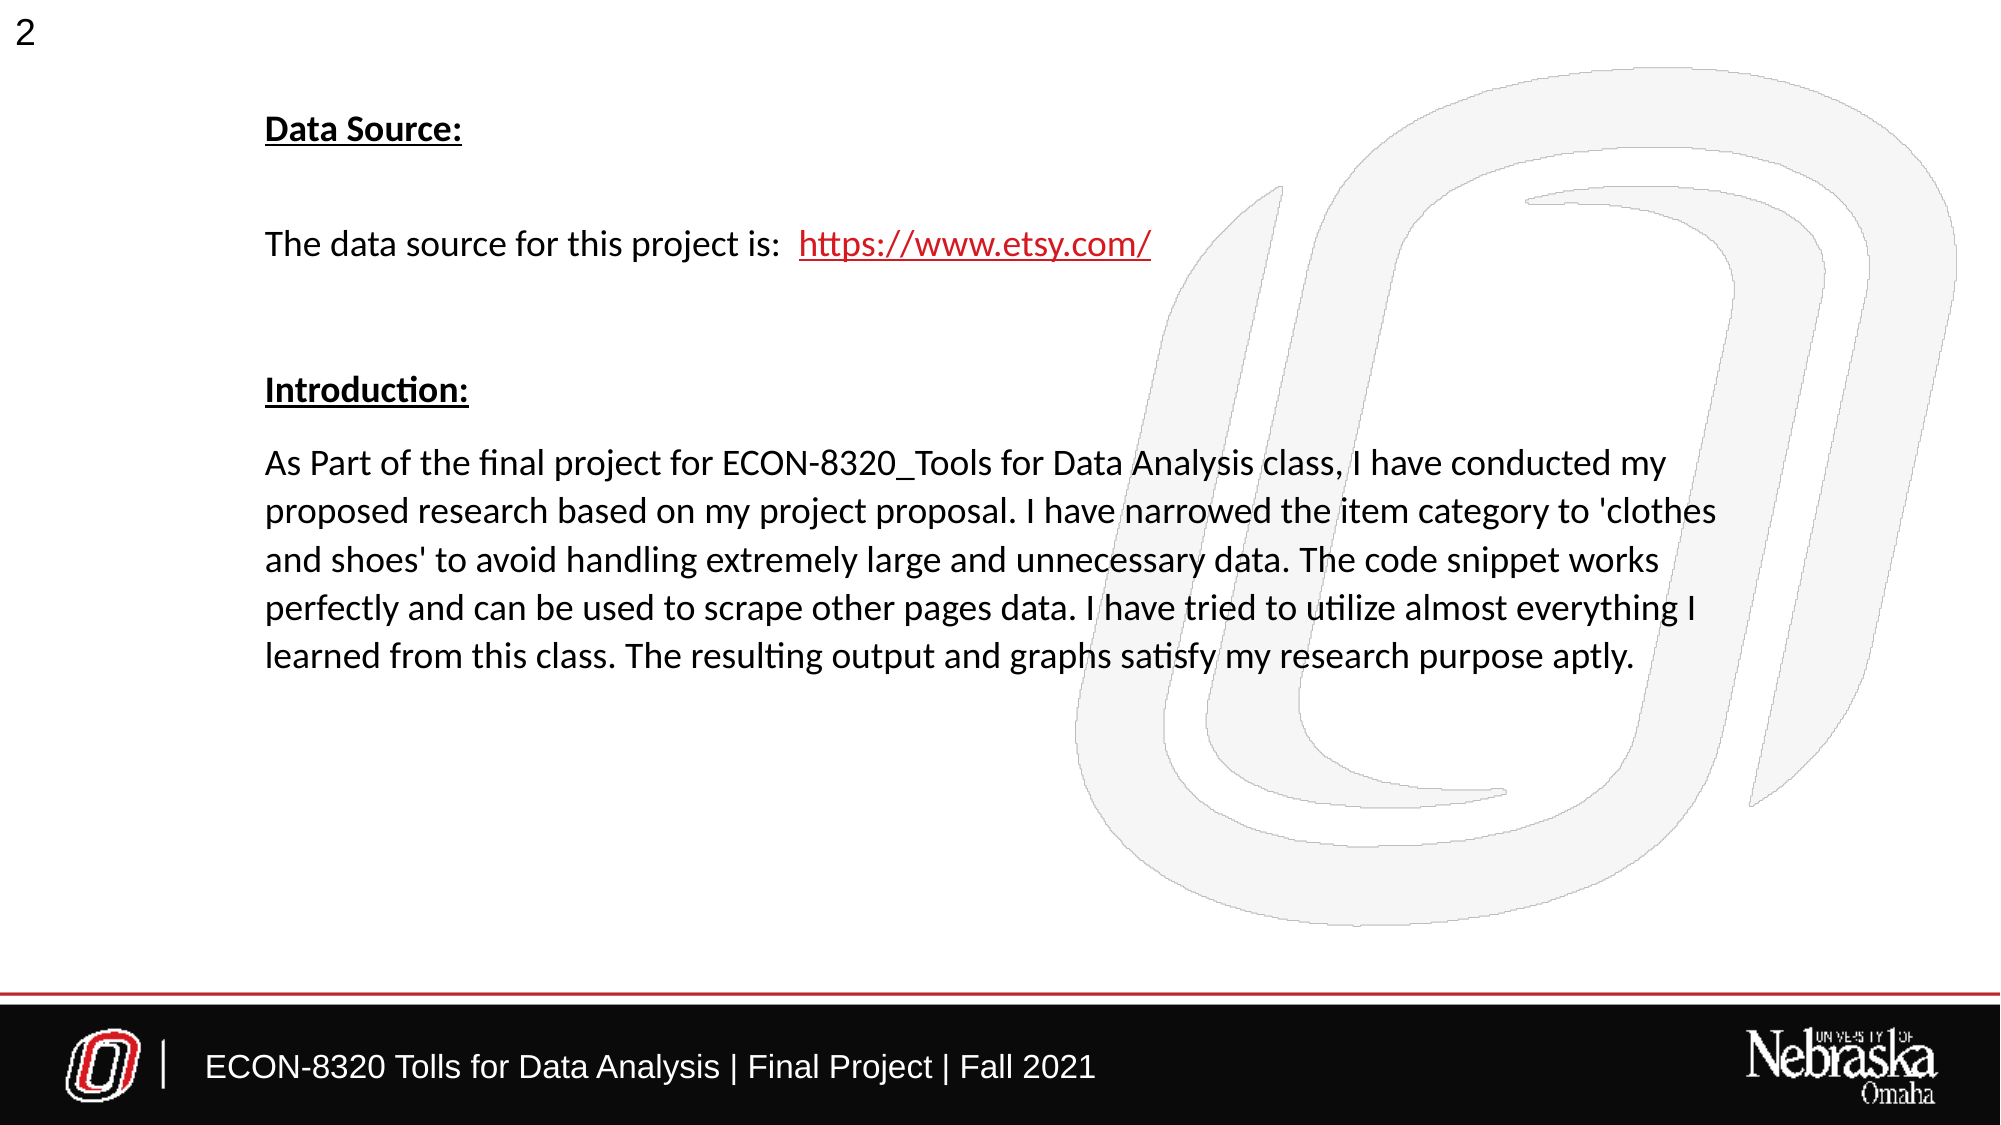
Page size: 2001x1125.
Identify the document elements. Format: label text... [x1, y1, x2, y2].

picture [0, 0, 2000, 1125]
footer ECON-8320 Tolls for Data Analysis | Final Project | Fall 2021 [189, 1035, 1672, 1096]
subtitle Data Source: The data source for this project is: https://www.etsy.com/ Introduction: As Part of the final project for ECON-8320_Tools for Data Analysis class, I have conducted my proposed research based on my project proposal. I have narrowed the item category to 'clothes and shoes' to avoid handling extremely large and unnecessary data. The code snippet works perfectly and can be used to scrape other pages data. I have tried to utilize almost everything I learned from this class. The resulting output and graphs satisfy my research purpose aptly. [249, 93, 1750, 863]
slide_number 2 [0, 0, 493, 493]
